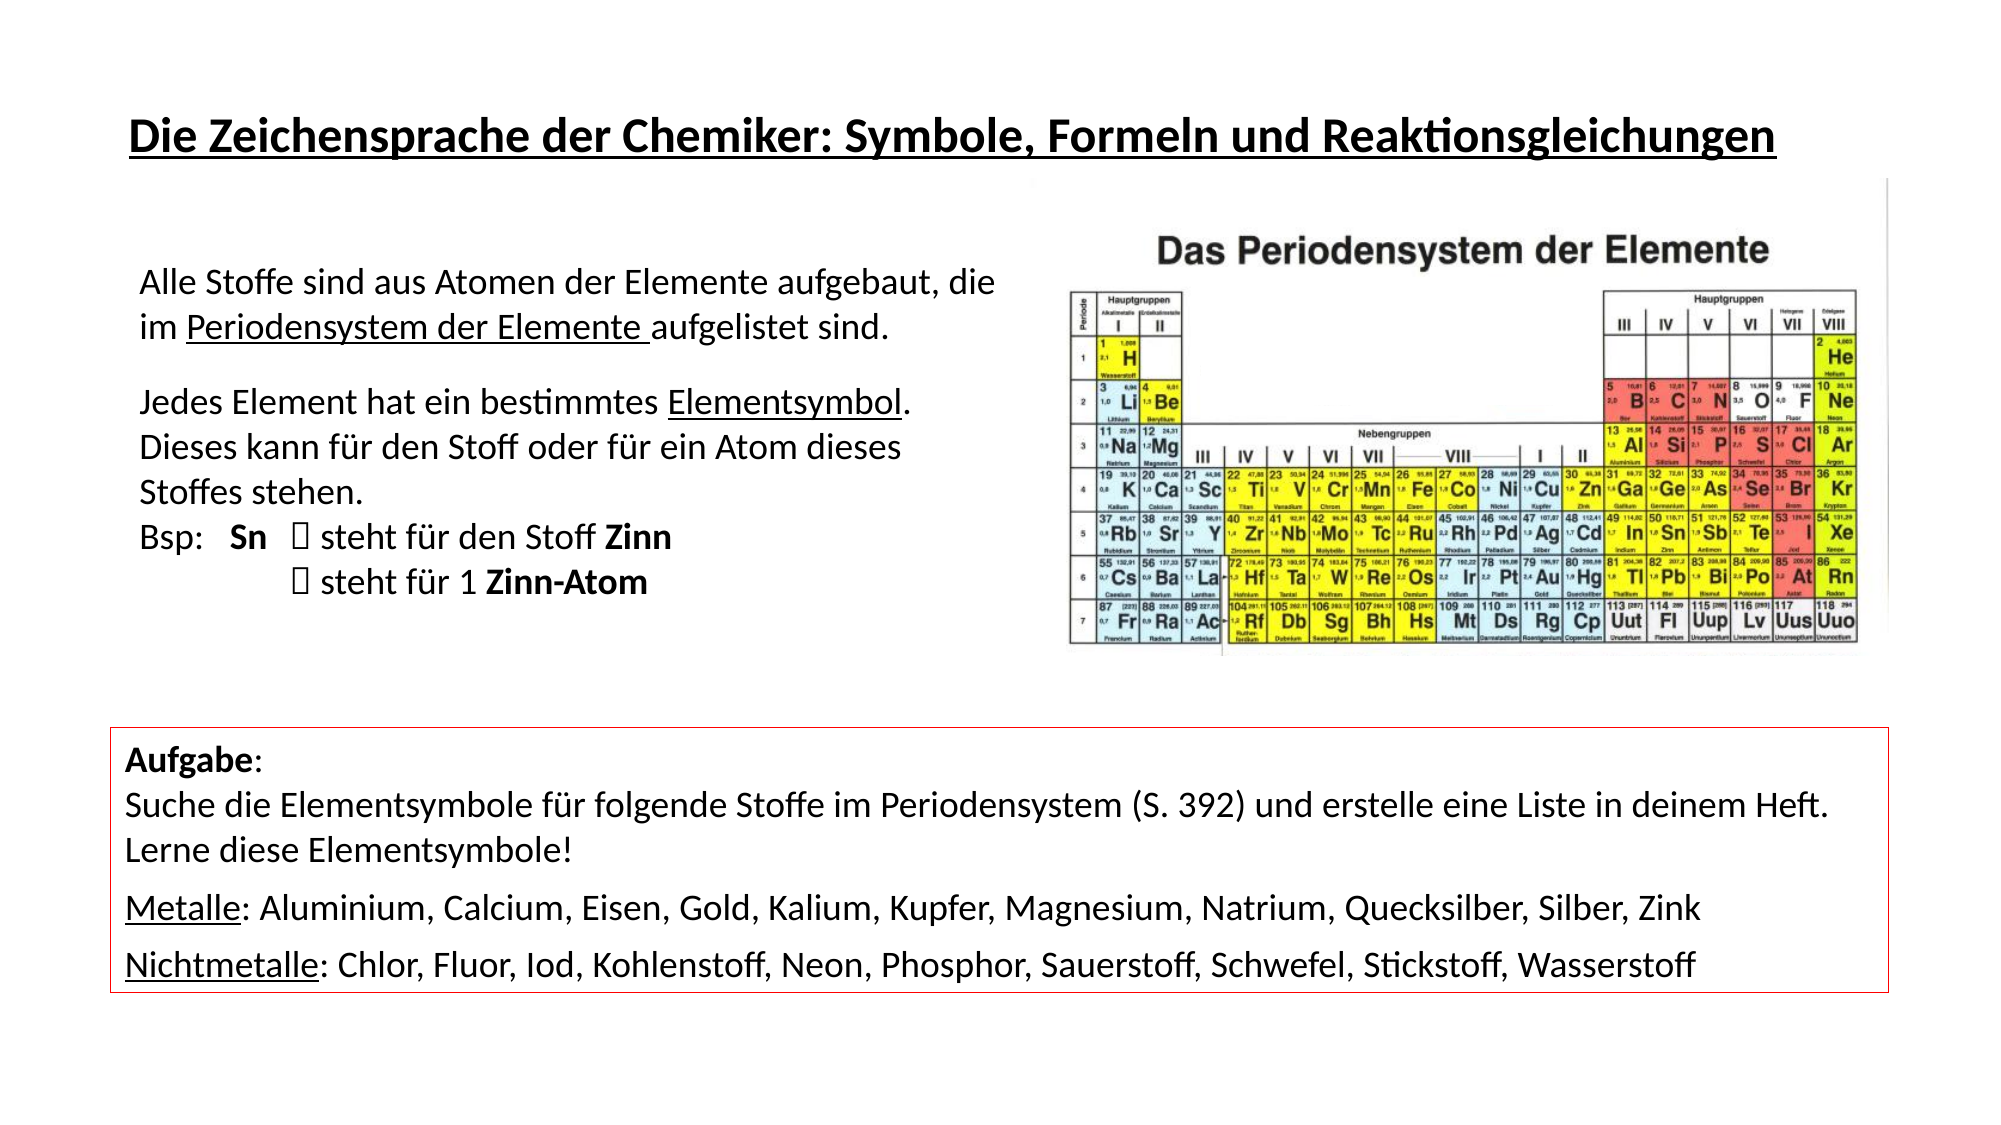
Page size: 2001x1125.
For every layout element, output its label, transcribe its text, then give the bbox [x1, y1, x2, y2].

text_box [974, 178, 2000, 820]
text_box Jedes Element hat ein bestimmtes Elementsymbol. Dieses kann für den Stoff oder für ein Atom dieses Stoffes stehen. Bsp: Sn  steht für den Stoff Zinn  steht für 1 Zinn-Atom [124, 370, 974, 610]
text_box Die Zeichensprache der Chemiker: Symbole, Formeln und Reaktionsgleichungen [114, 95, 1834, 171]
text_box Alle Stoffe sind aus Atomen der Elemente aufgebaut, die im Periodensystem der Elemente aufgelistet sind. [124, 249, 974, 355]
text_box Aufgabe: Suche die Elementsymbole für folgende Stoffe im Periodensystem (S. 392) und erstelle eine Liste in deinem Heft. Lerne diese Elementsymbole! Metalle: Aluminium, Calcium, Eisen, Gold, Kalium, Kupfer, Magnesium, Natrium, Quecksilber, Silber, Zink Nichtmetalle: Chlor, Fluor, Iod, Kohlenstoff, Neon, Phosphor, Sauerstoff, Schwefel, Stickstoff, Wasserstoff [110, 727, 1889, 993]
